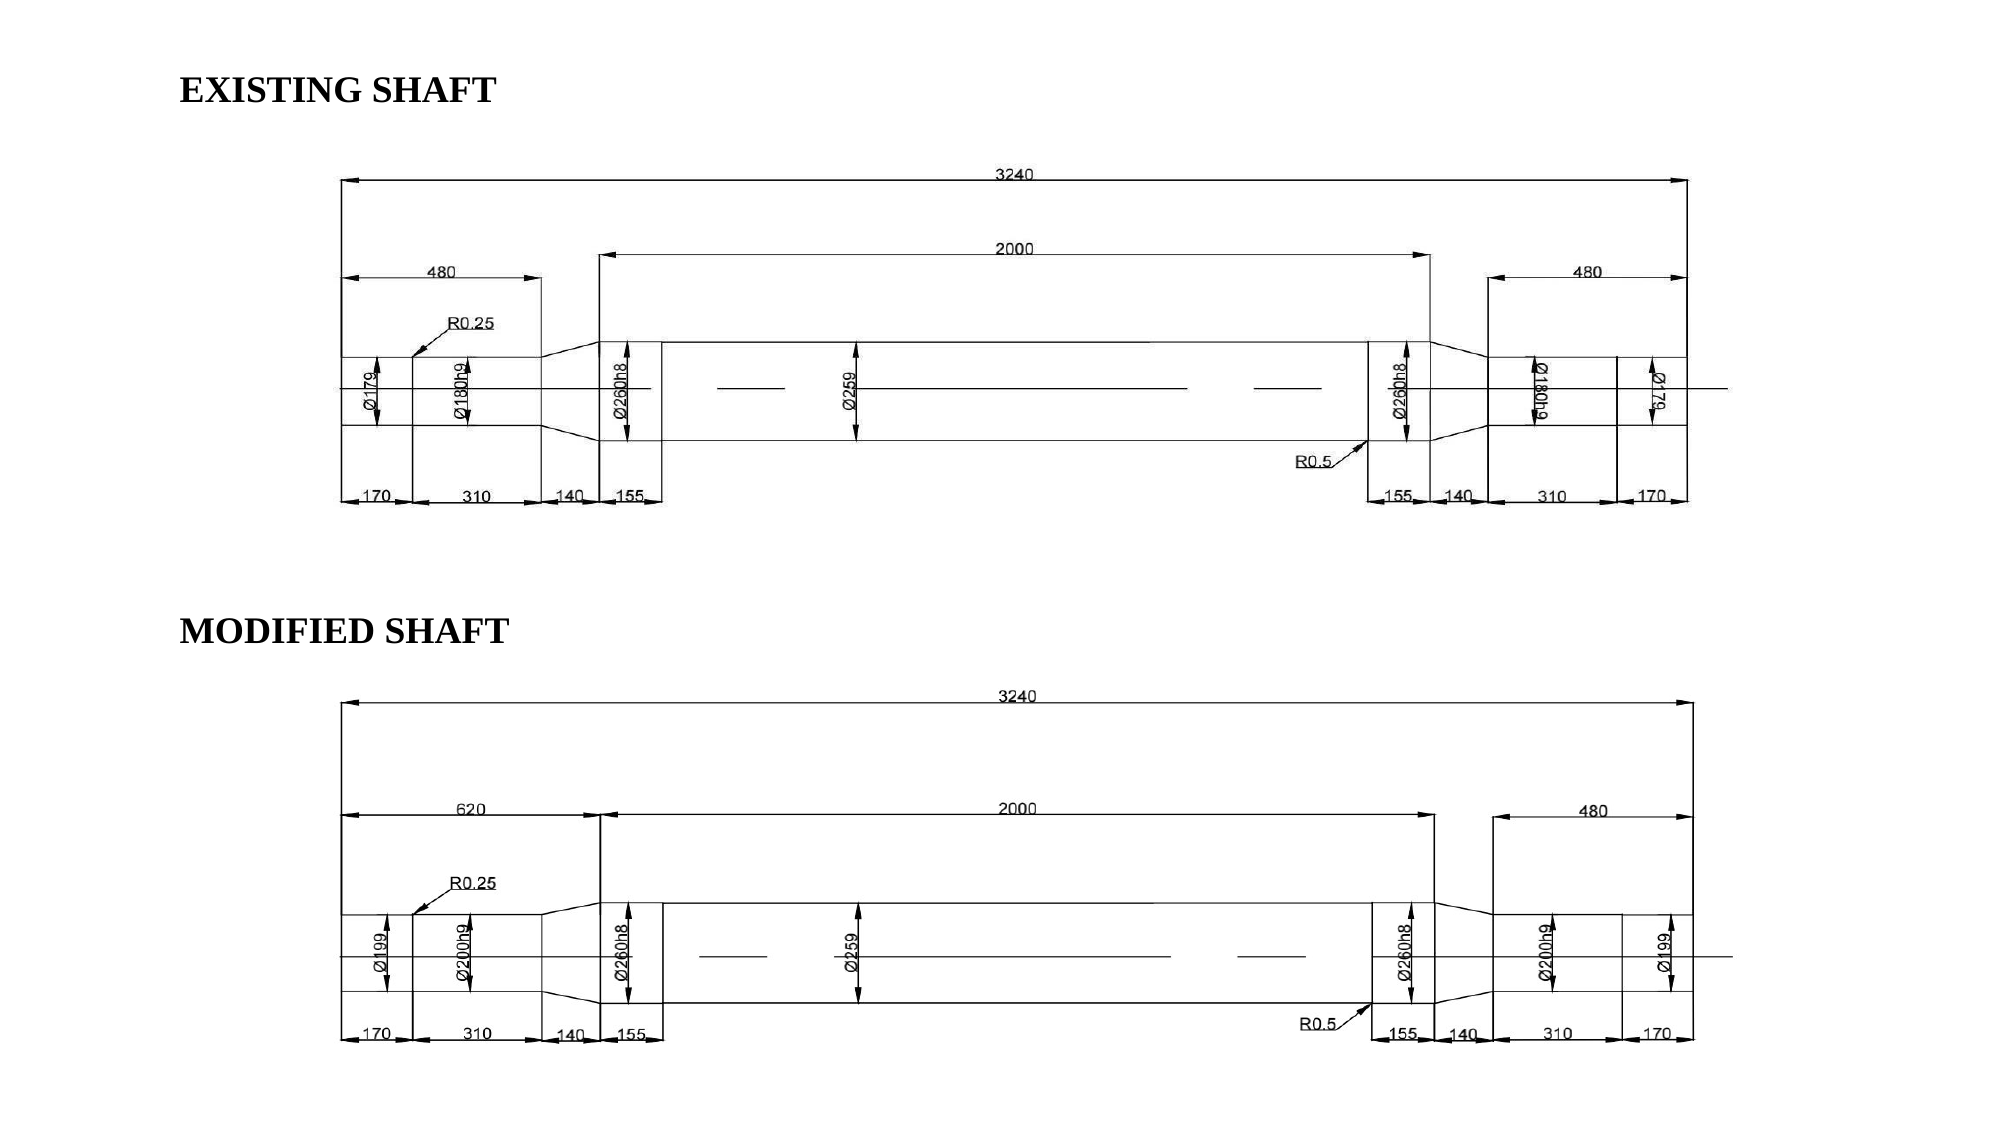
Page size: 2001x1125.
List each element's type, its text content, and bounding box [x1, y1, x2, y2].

text_box EXISTING SHAFT [164, 57, 905, 117]
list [333, 163, 1733, 509]
picture [248, 598, 1823, 1125]
text_box MODIFIED SHAFT [164, 598, 248, 658]
